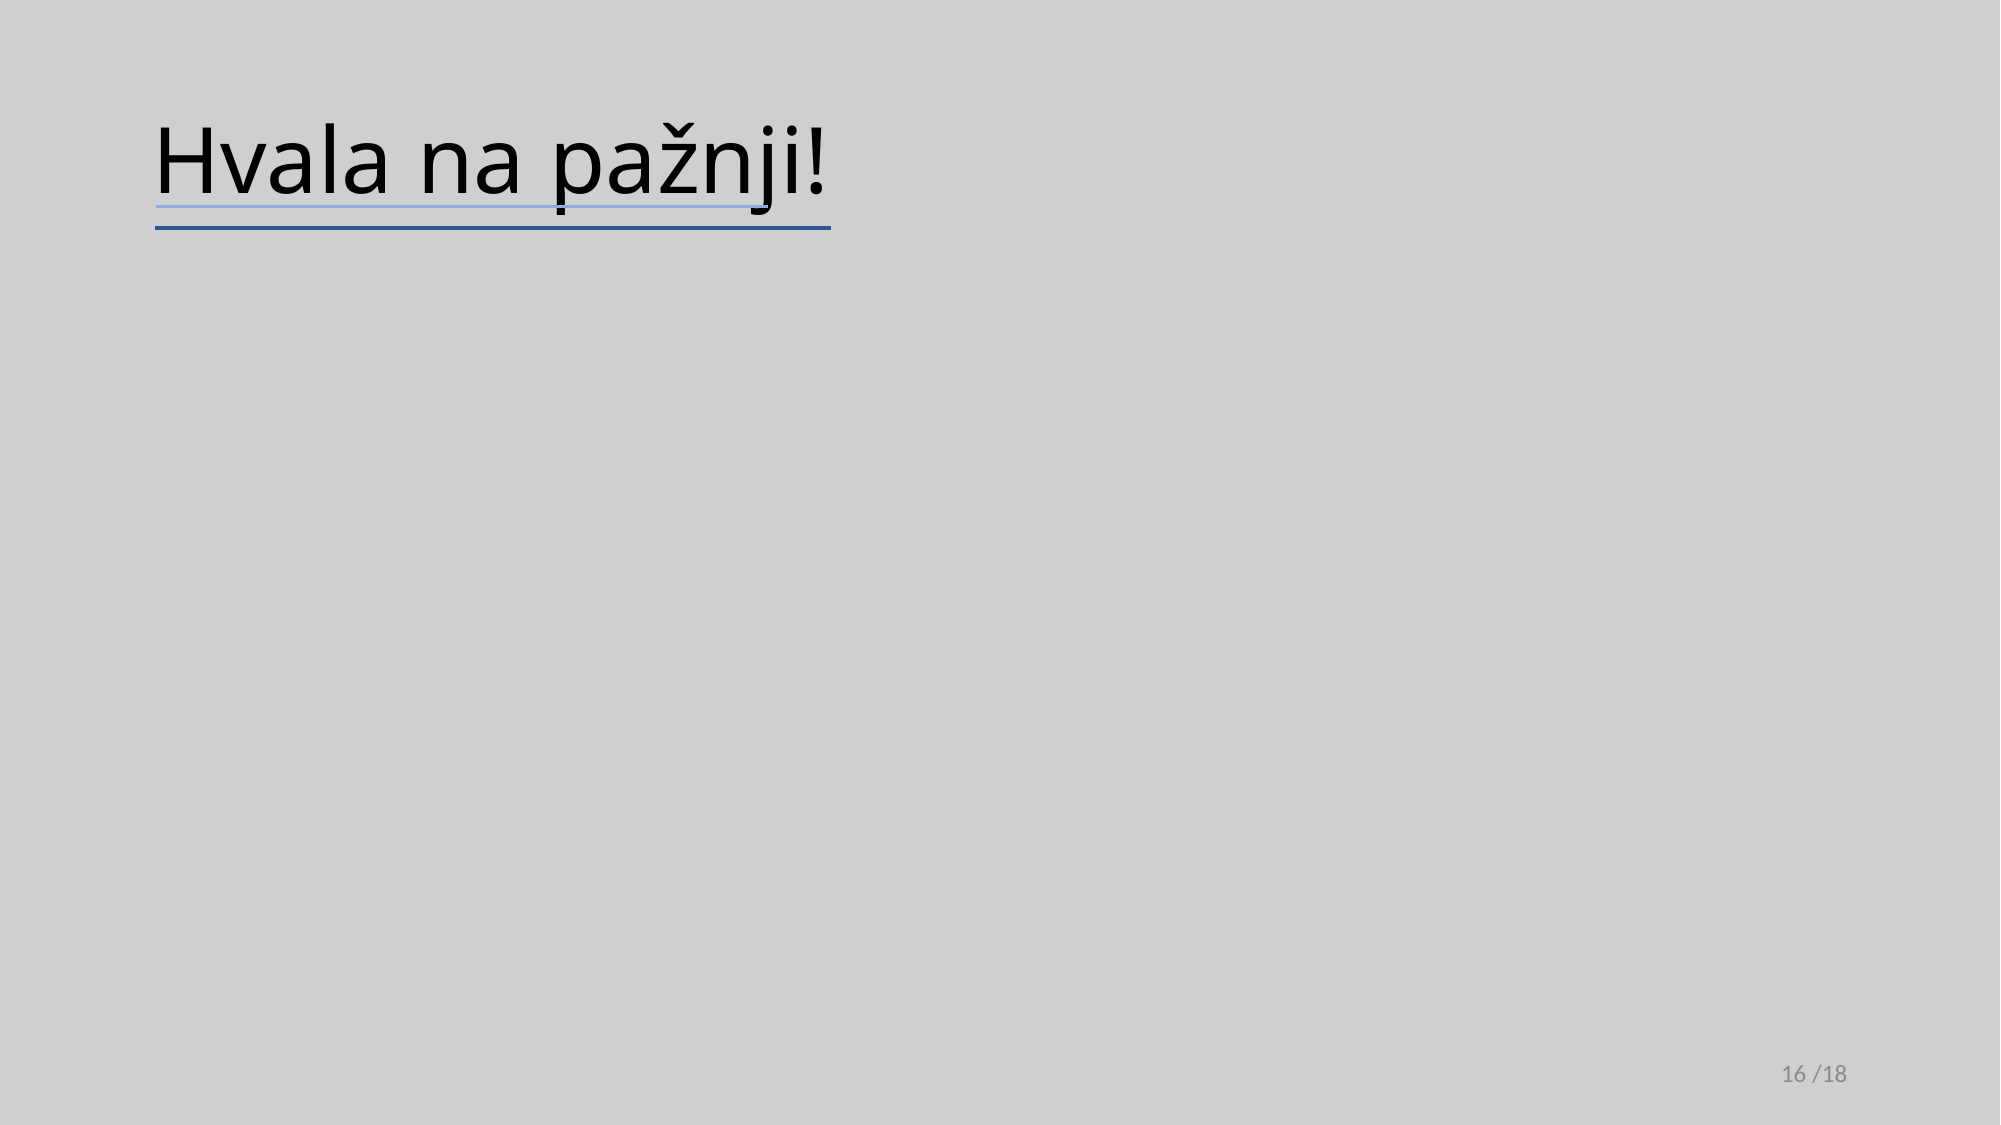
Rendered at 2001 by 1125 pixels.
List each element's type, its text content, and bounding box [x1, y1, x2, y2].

title Hvala na pažnji! [137, 55, 1863, 273]
slide_number 16 /18 [1412, 1042, 1863, 1103]
